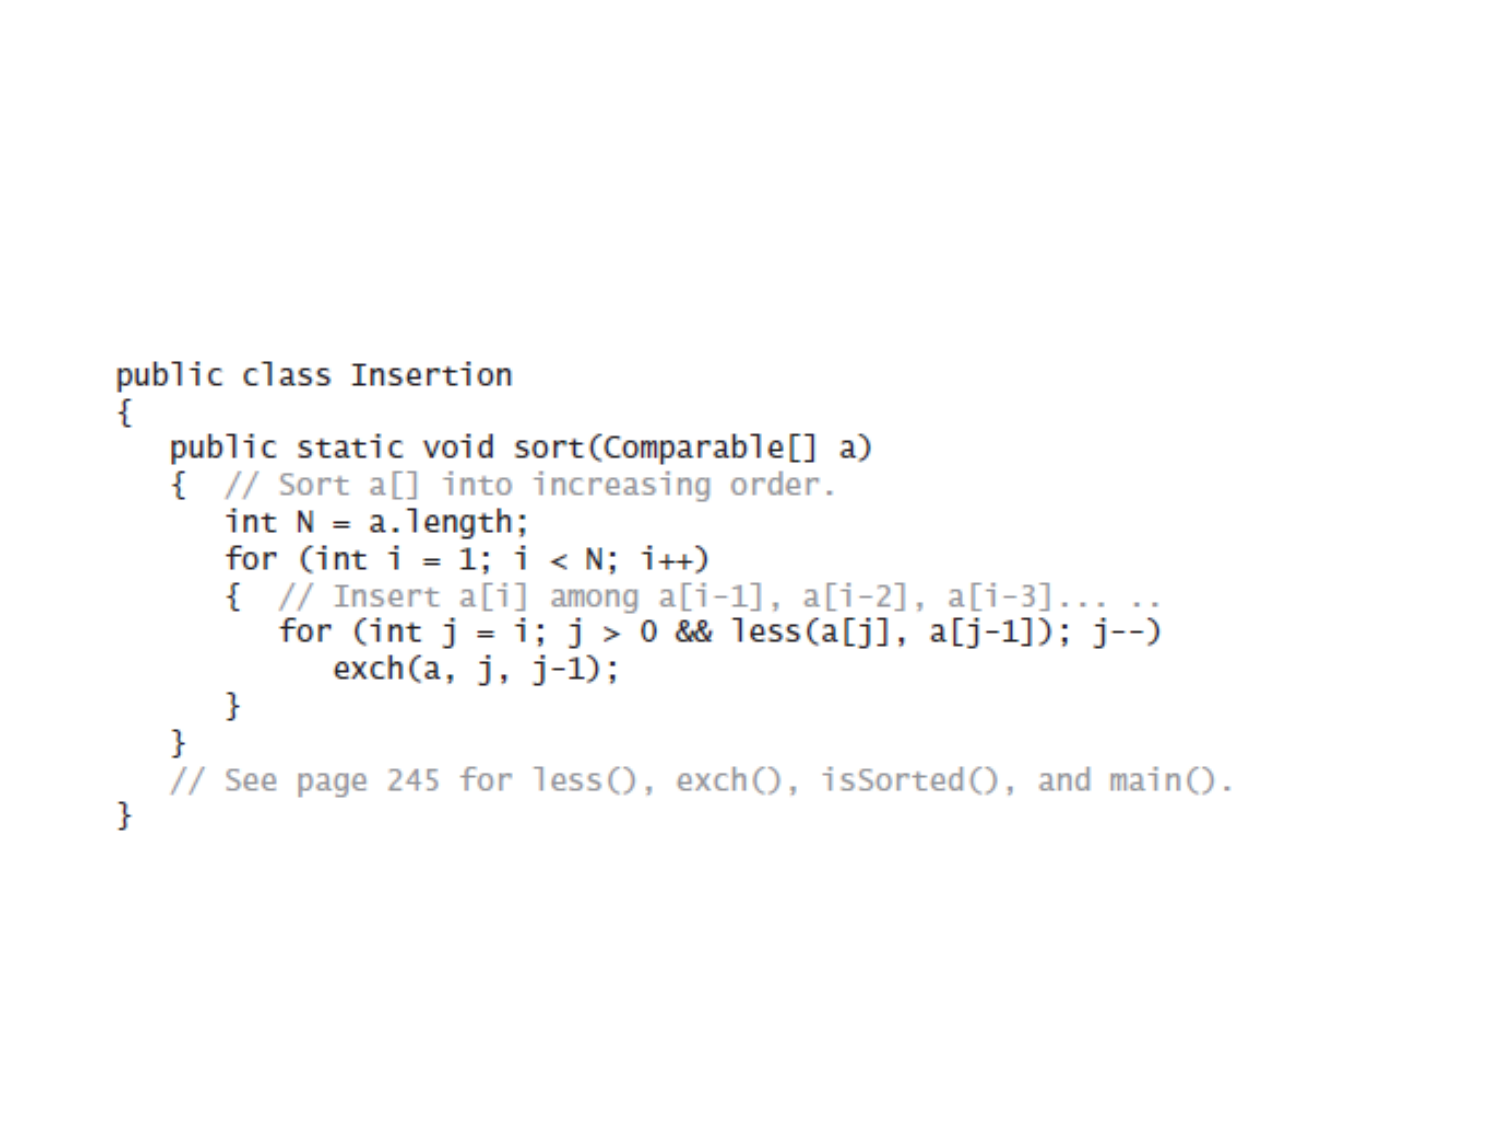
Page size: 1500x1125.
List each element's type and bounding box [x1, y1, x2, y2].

picture [87, 349, 1260, 857]
